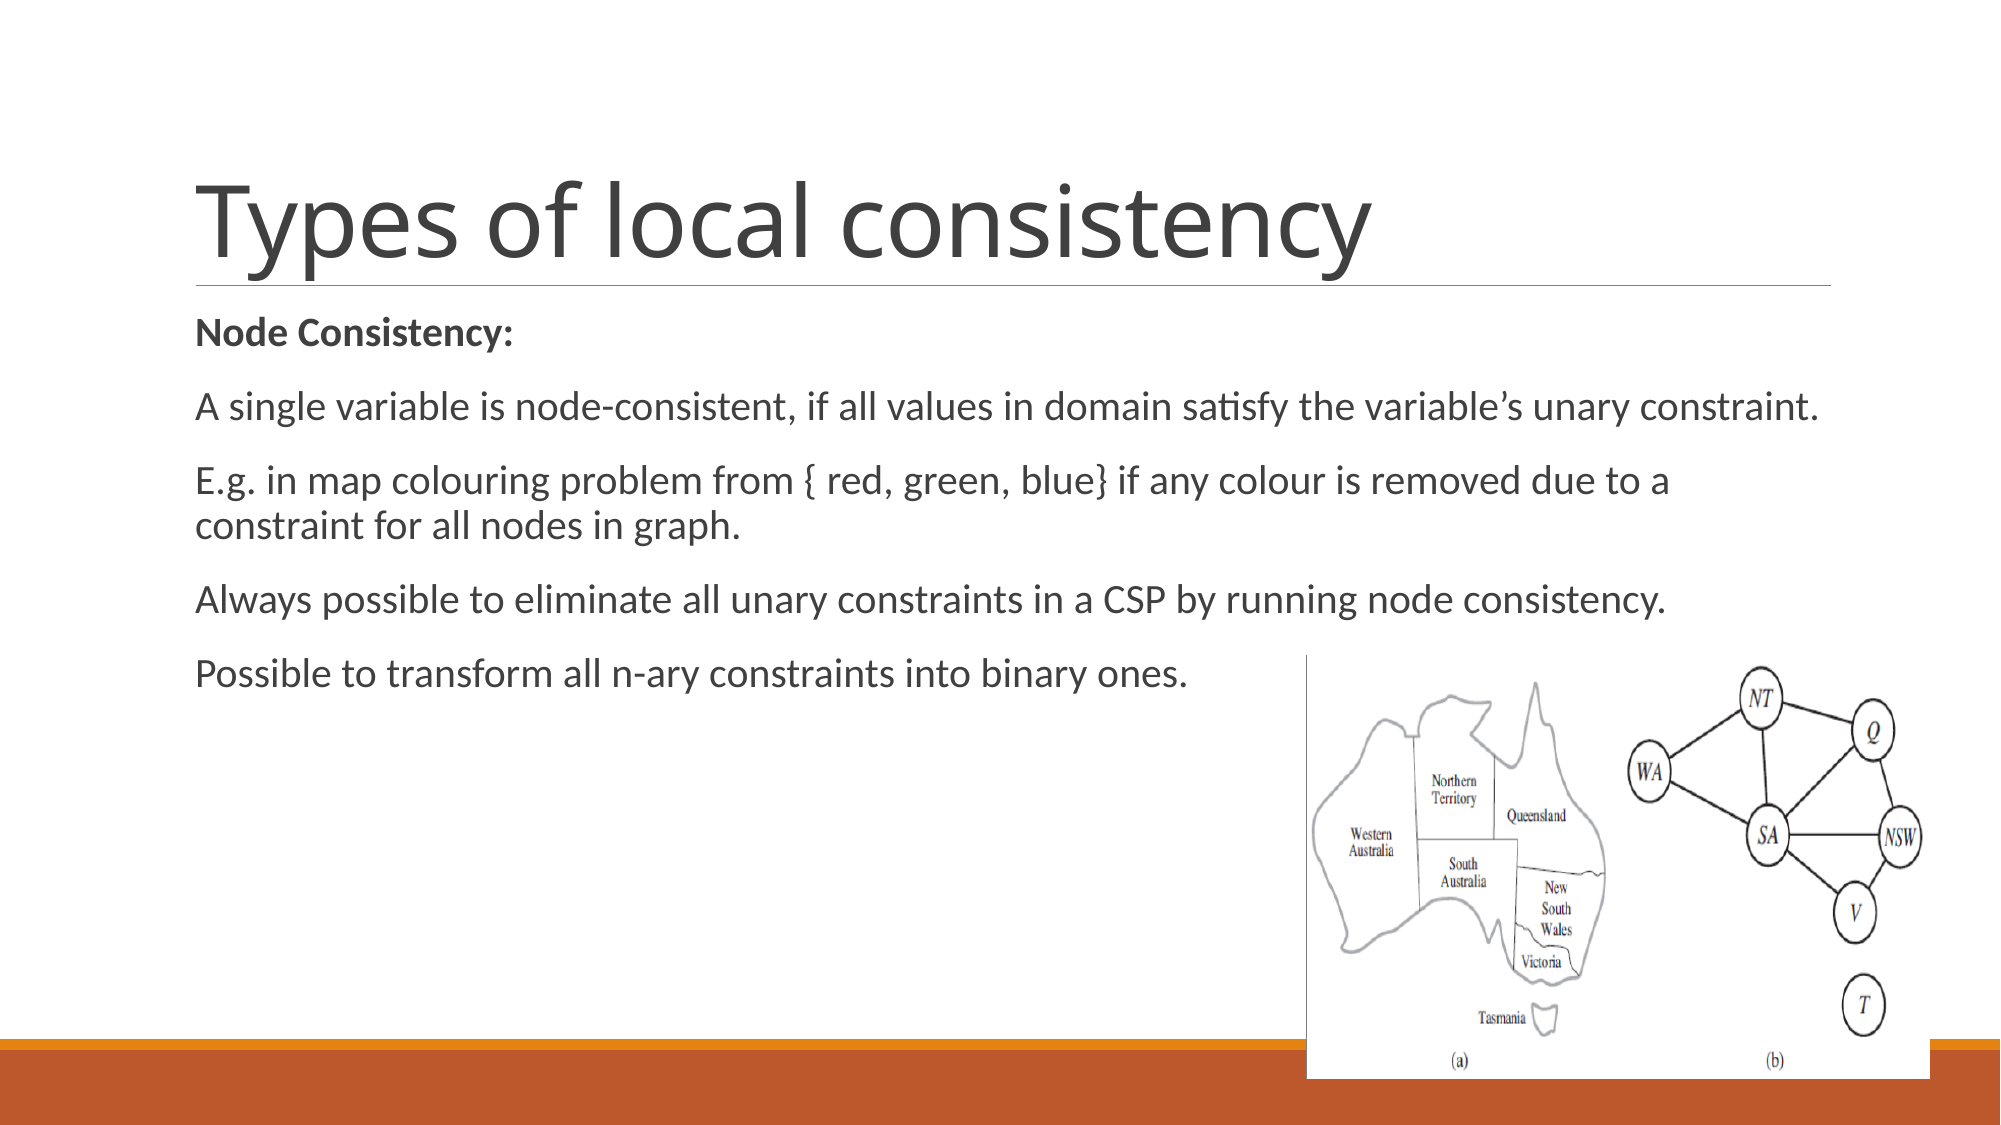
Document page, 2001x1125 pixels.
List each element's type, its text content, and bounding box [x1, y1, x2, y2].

picture [1306, 654, 1930, 1079]
title Types of local consistency [180, 47, 1830, 285]
list Node Consistency: A single variable is node-consistent, if all values in domain satisfy the variable’s unary constraint. E.g. in map colouring problem from { red, green, blue} if any colour is removed due to a constraint for all nodes in graph. Always possible to eliminate all unary constraints in a CSP by running node consistency. Possible to transform all n-ary constraints into binary ones. [180, 302, 1830, 963]
